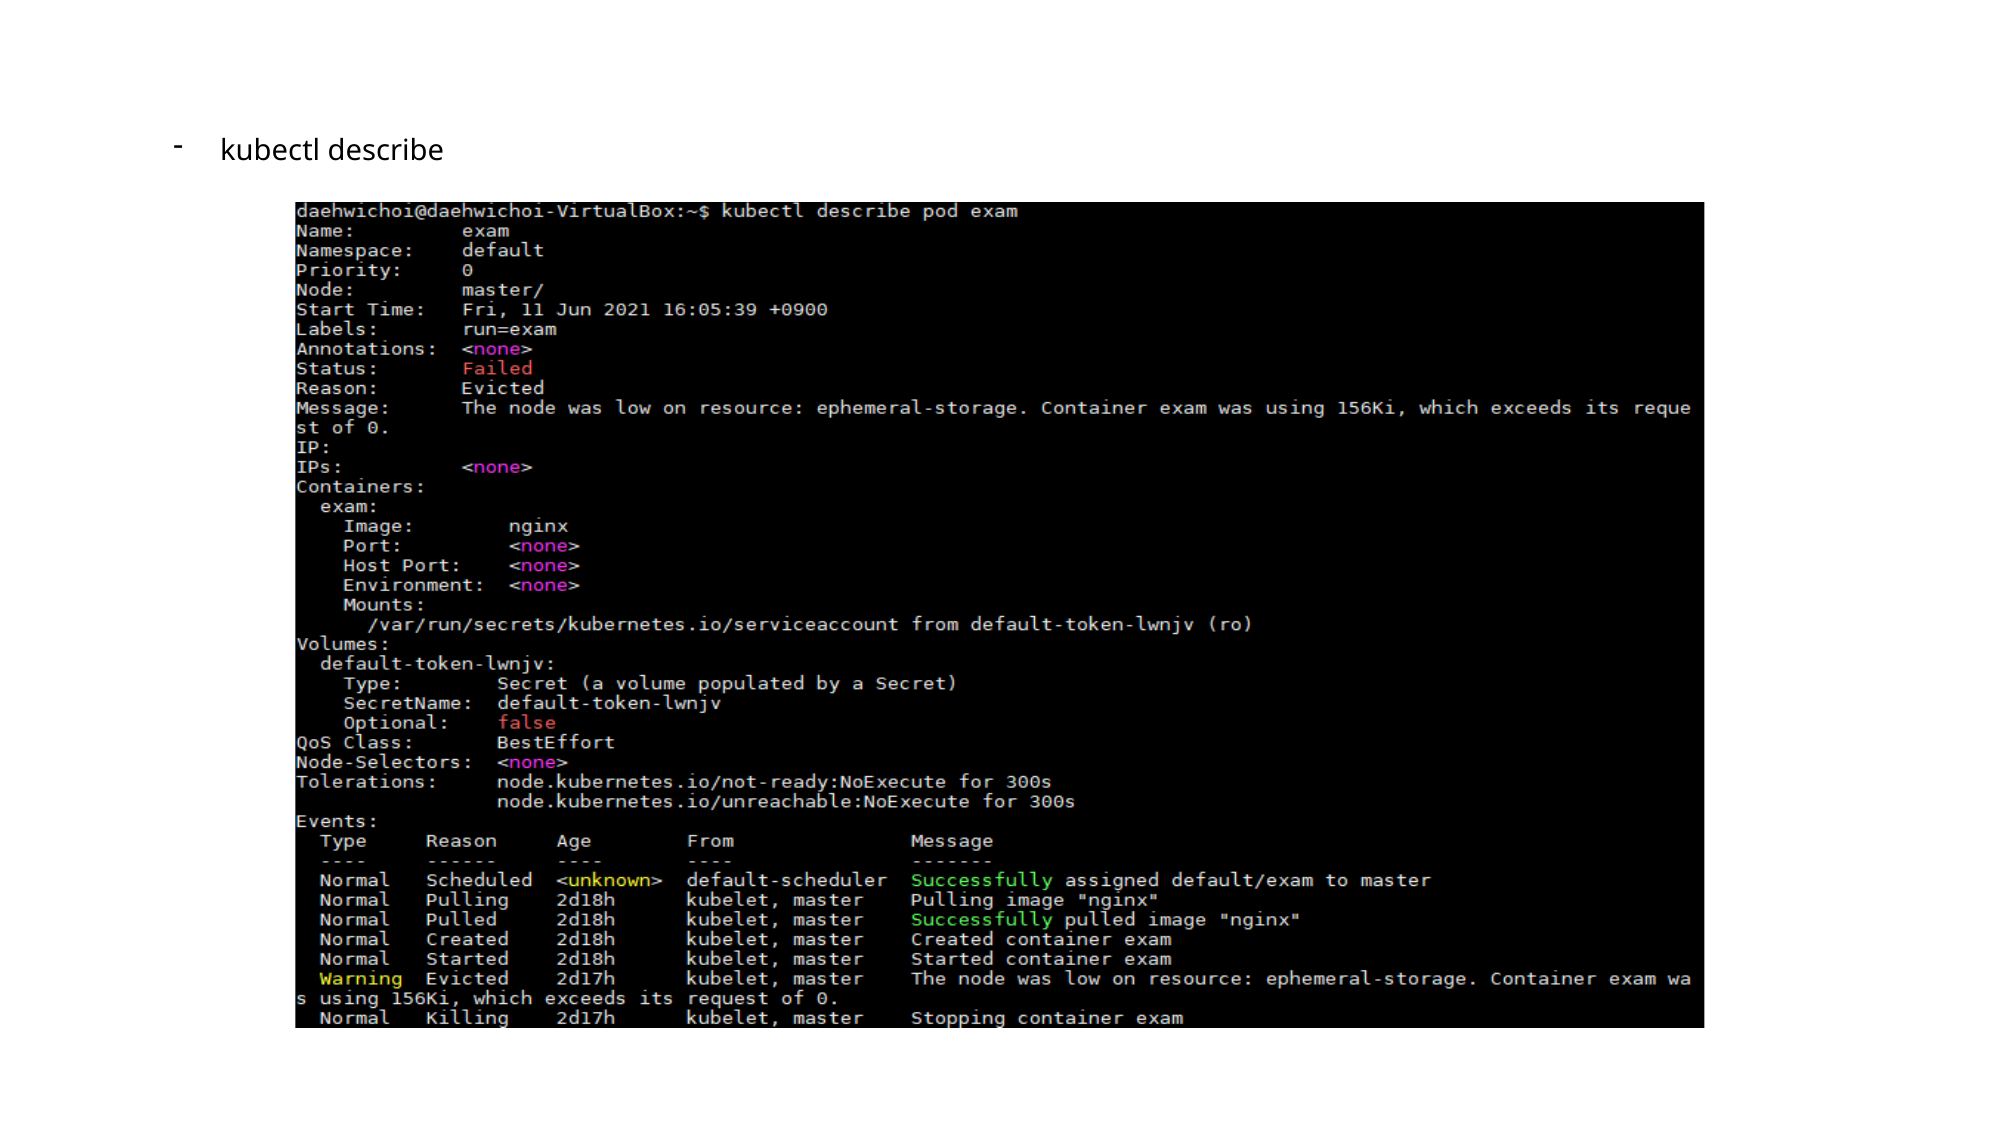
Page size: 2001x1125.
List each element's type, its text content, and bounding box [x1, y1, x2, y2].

text_box kubectl describe [158, 123, 504, 174]
picture [295, 202, 1705, 1028]
